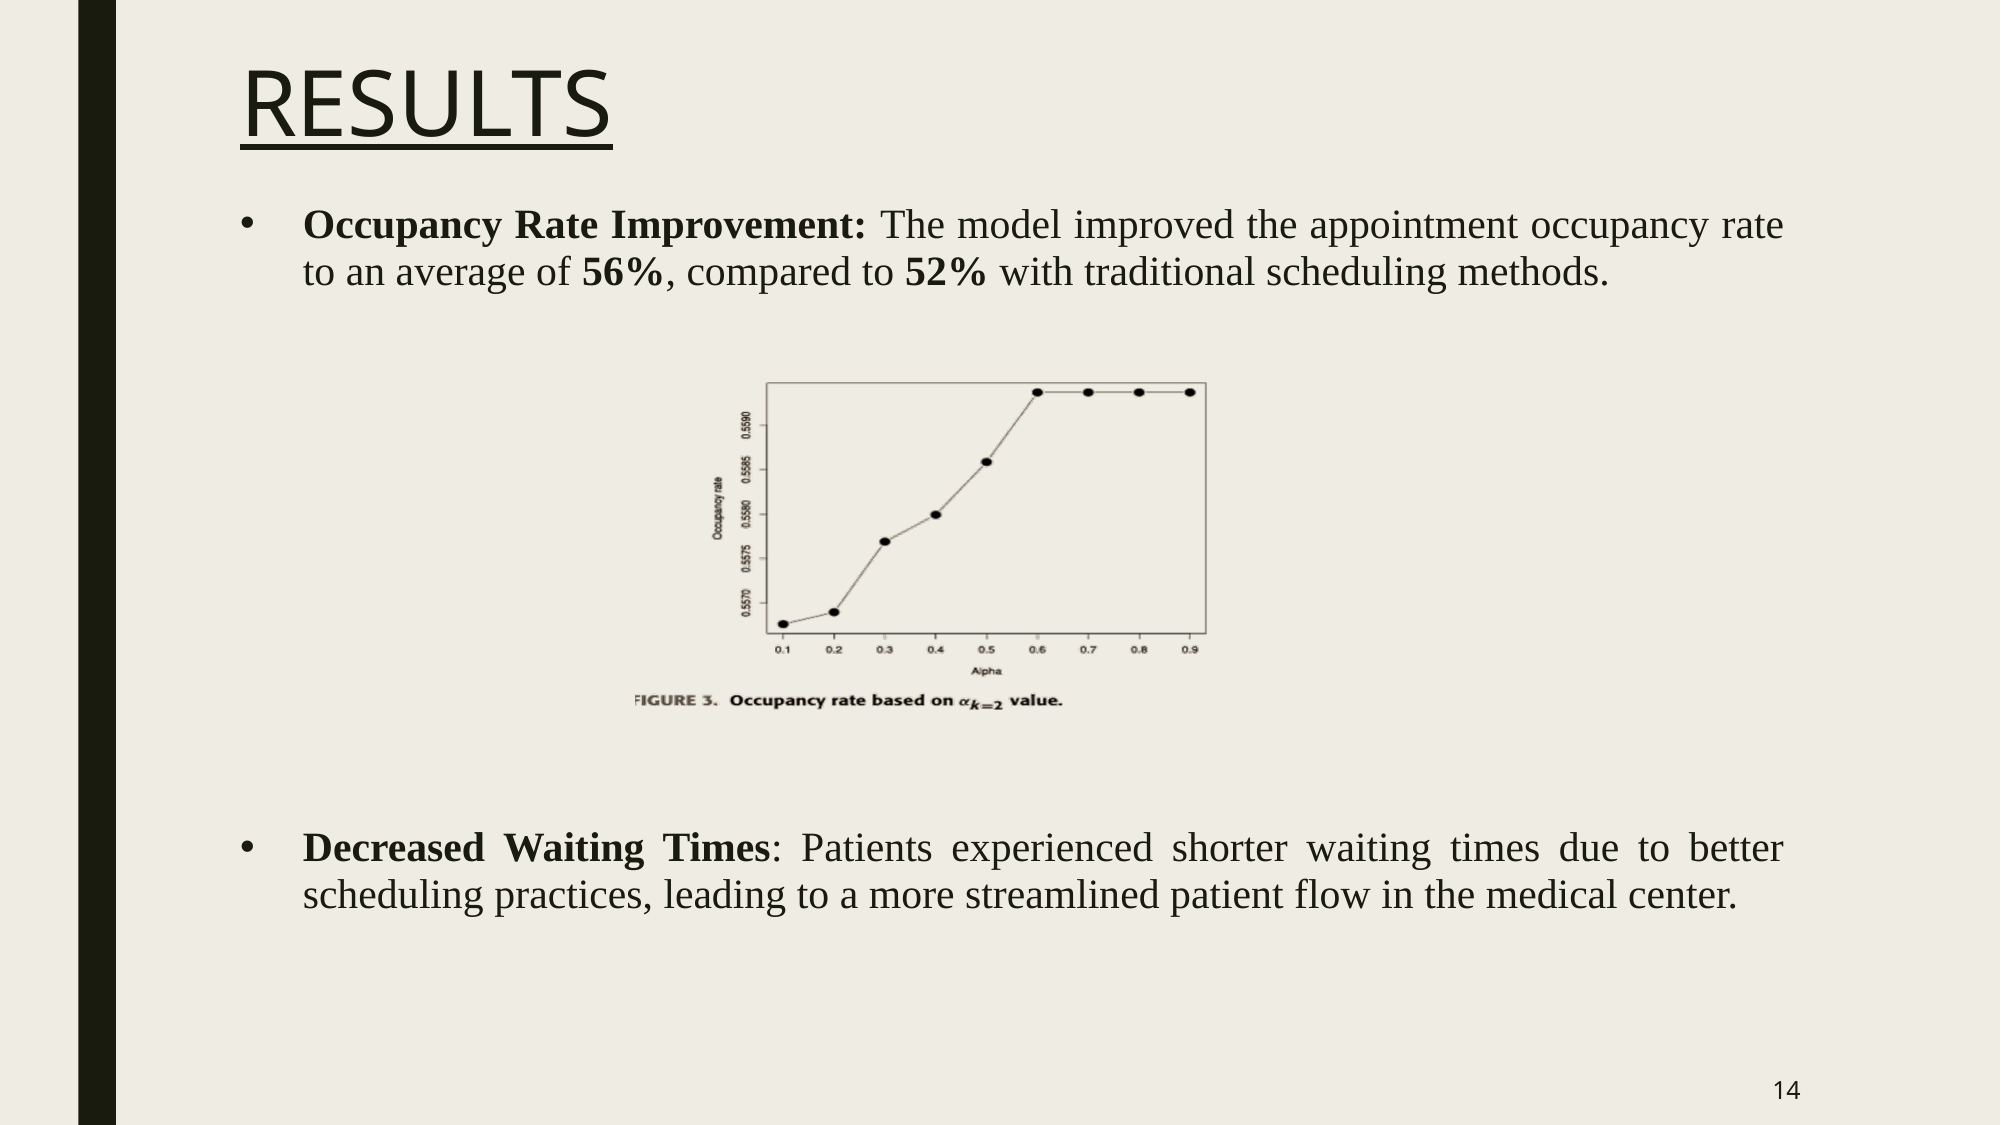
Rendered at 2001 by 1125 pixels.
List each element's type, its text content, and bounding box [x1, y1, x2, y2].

picture [635, 359, 1320, 740]
slide_number ‹#› [1553, 1058, 1816, 1125]
list Occupancy Rate Improvement: The model improved the appointment occupancy rate to an average of 56%, compared to 52% with traditional scheduling methods. Decreased Waiting Times: Patients experienced shorter waiting times due to better scheduling practices, leading to a more streamlined patient flow in the medical center. [225, 192, 1800, 1059]
title RESULTS [225, 50, 1800, 181]
